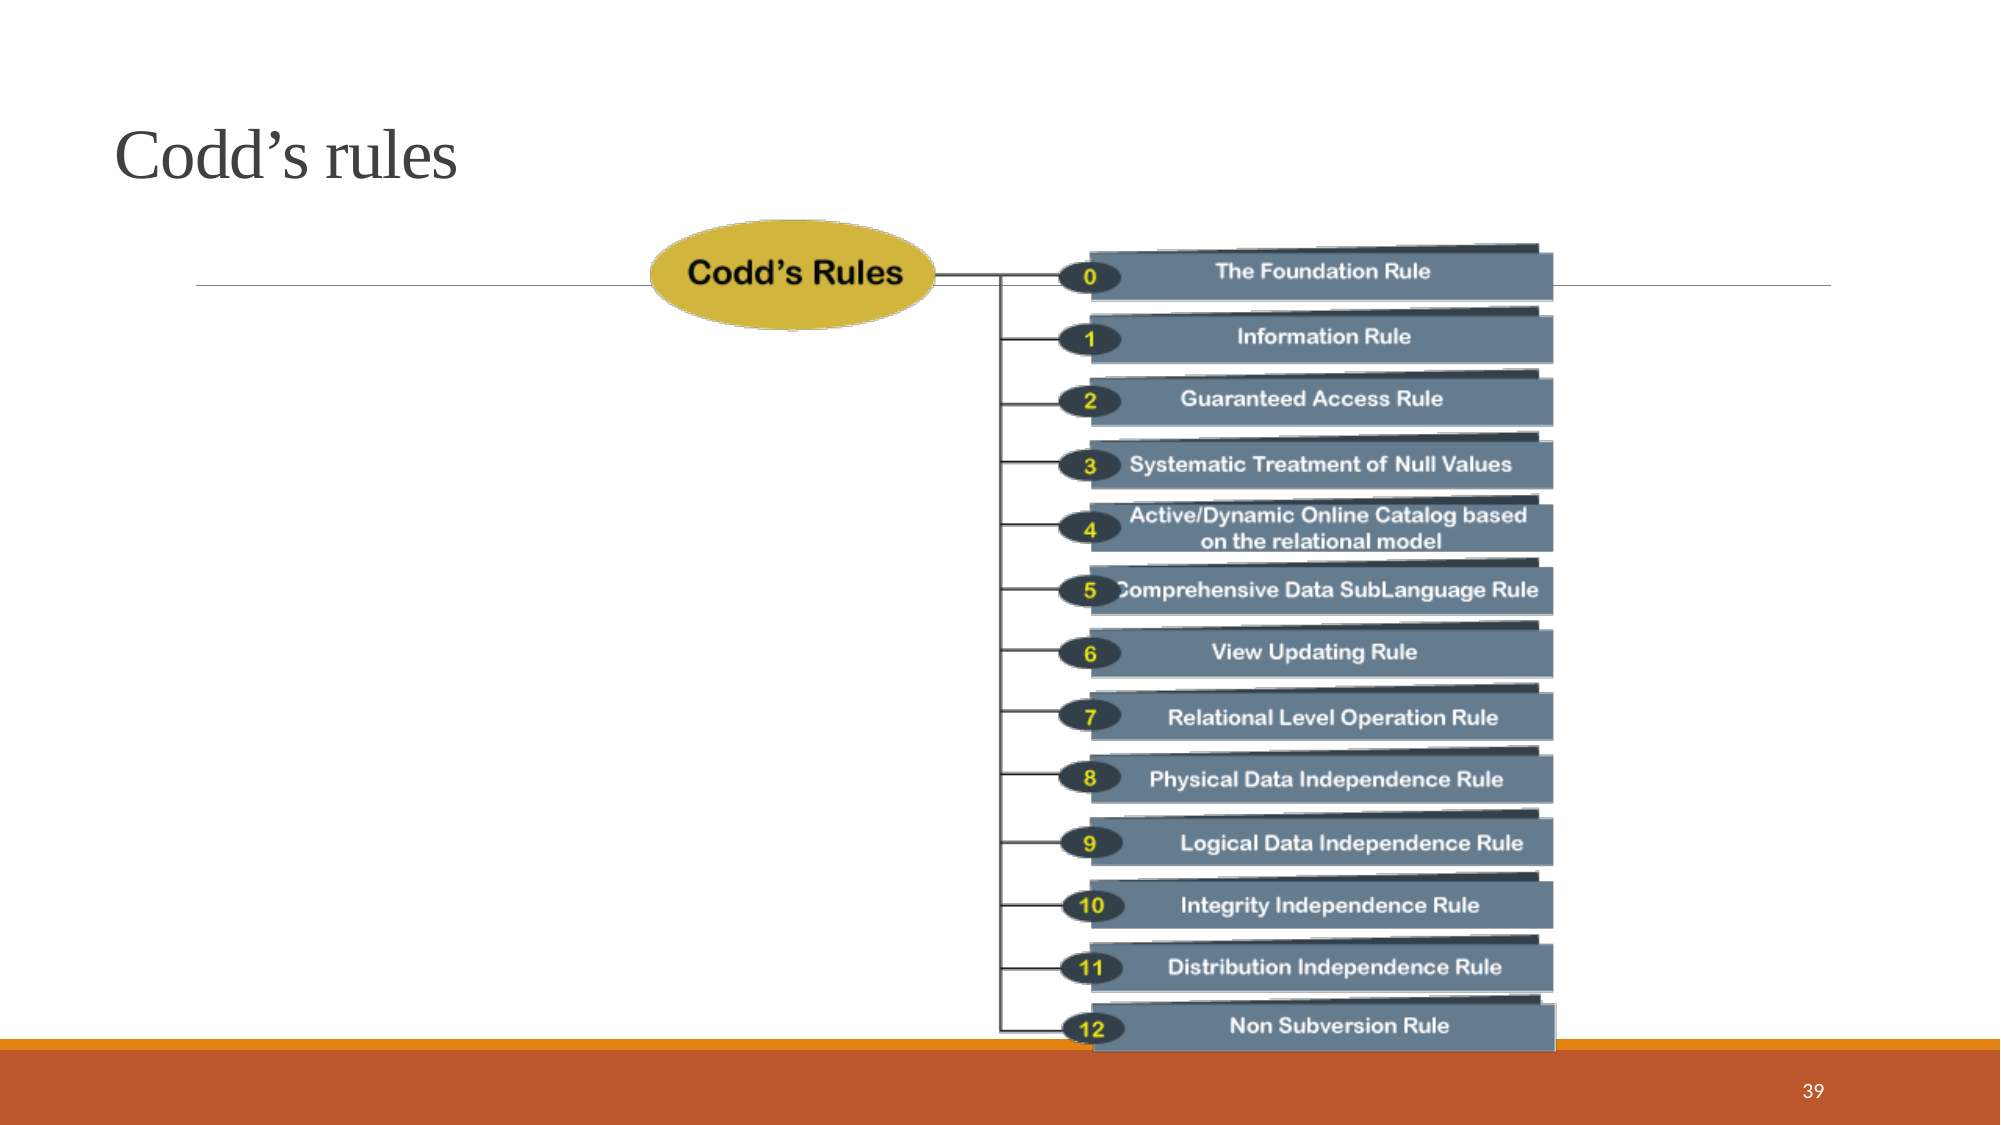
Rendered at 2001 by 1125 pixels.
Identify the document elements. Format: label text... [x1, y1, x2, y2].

slide_number 39 [1624, 1059, 1840, 1120]
text_box Codd’s rules [99, 59, 1946, 201]
picture [613, 199, 1605, 1061]
